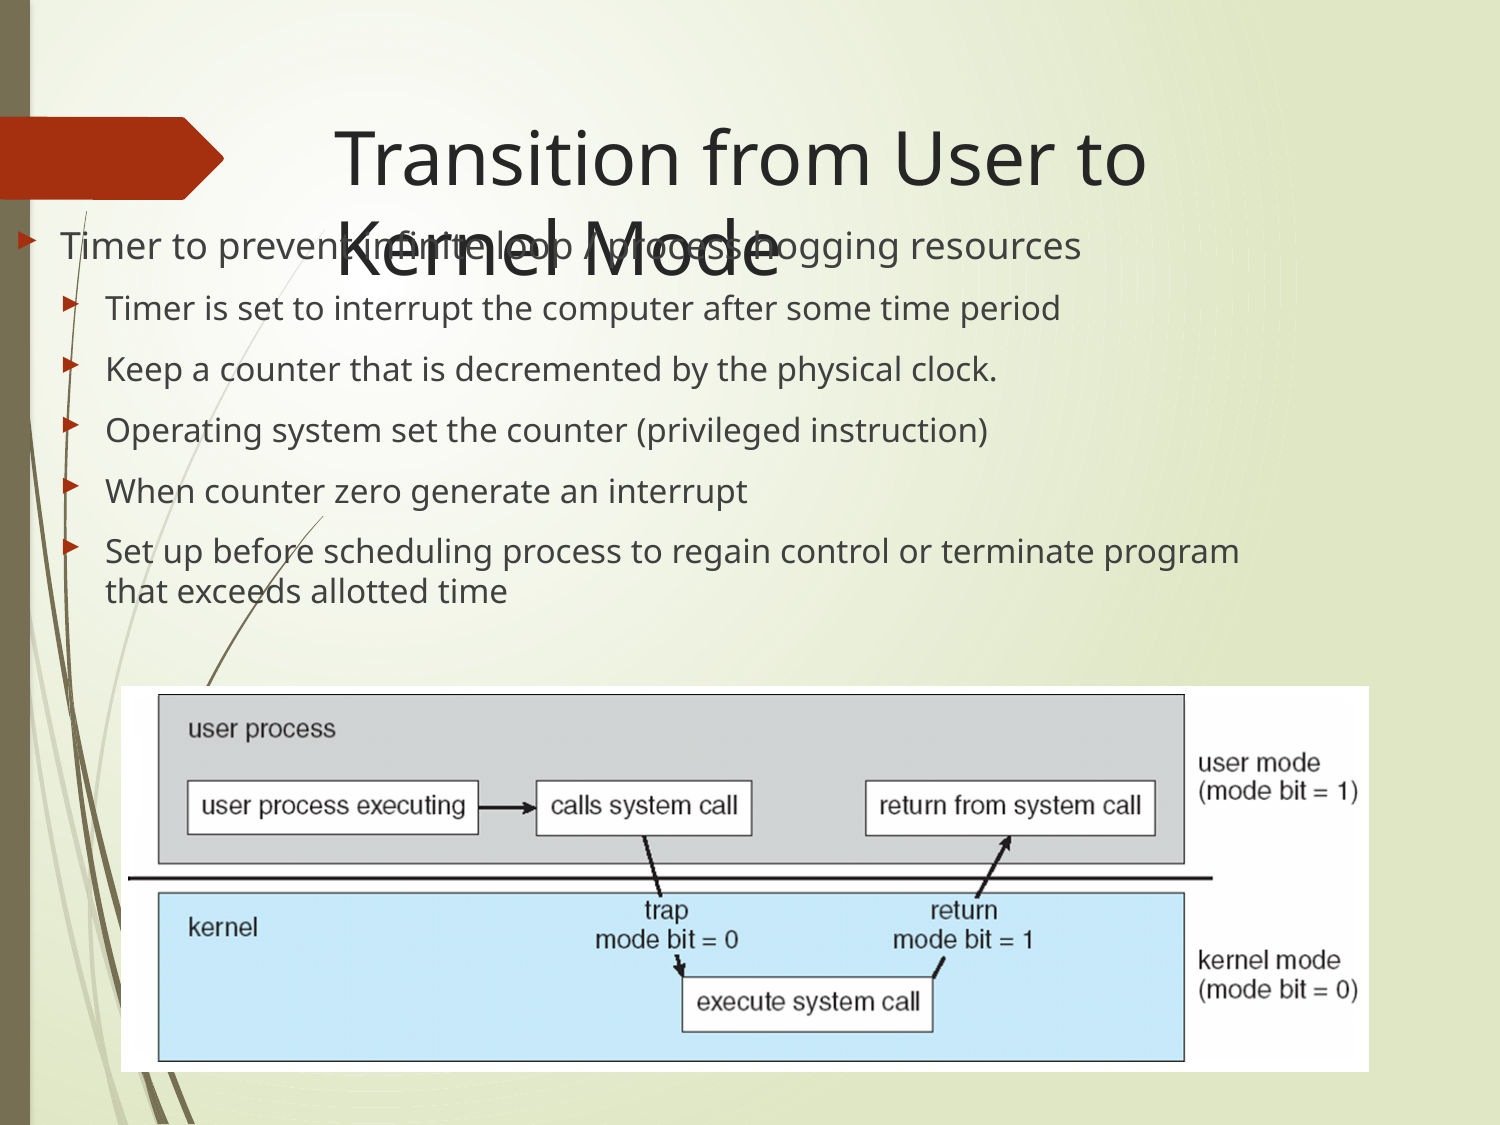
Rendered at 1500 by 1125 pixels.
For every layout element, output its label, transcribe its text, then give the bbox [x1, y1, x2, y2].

title Transition from User to Kernel Mode [319, 102, 1400, 313]
picture [121, 686, 1369, 1072]
list Timer to prevent infinite loop / process hogging resources Timer is set to interrupt the computer after some time period Keep a counter that is decremented by the physical clock. Operating system set the counter (privileged instruction) When counter zero generate an interrupt Set up before scheduling process to regain control or terminate program that exceeds allotted time [0, 214, 1272, 677]
